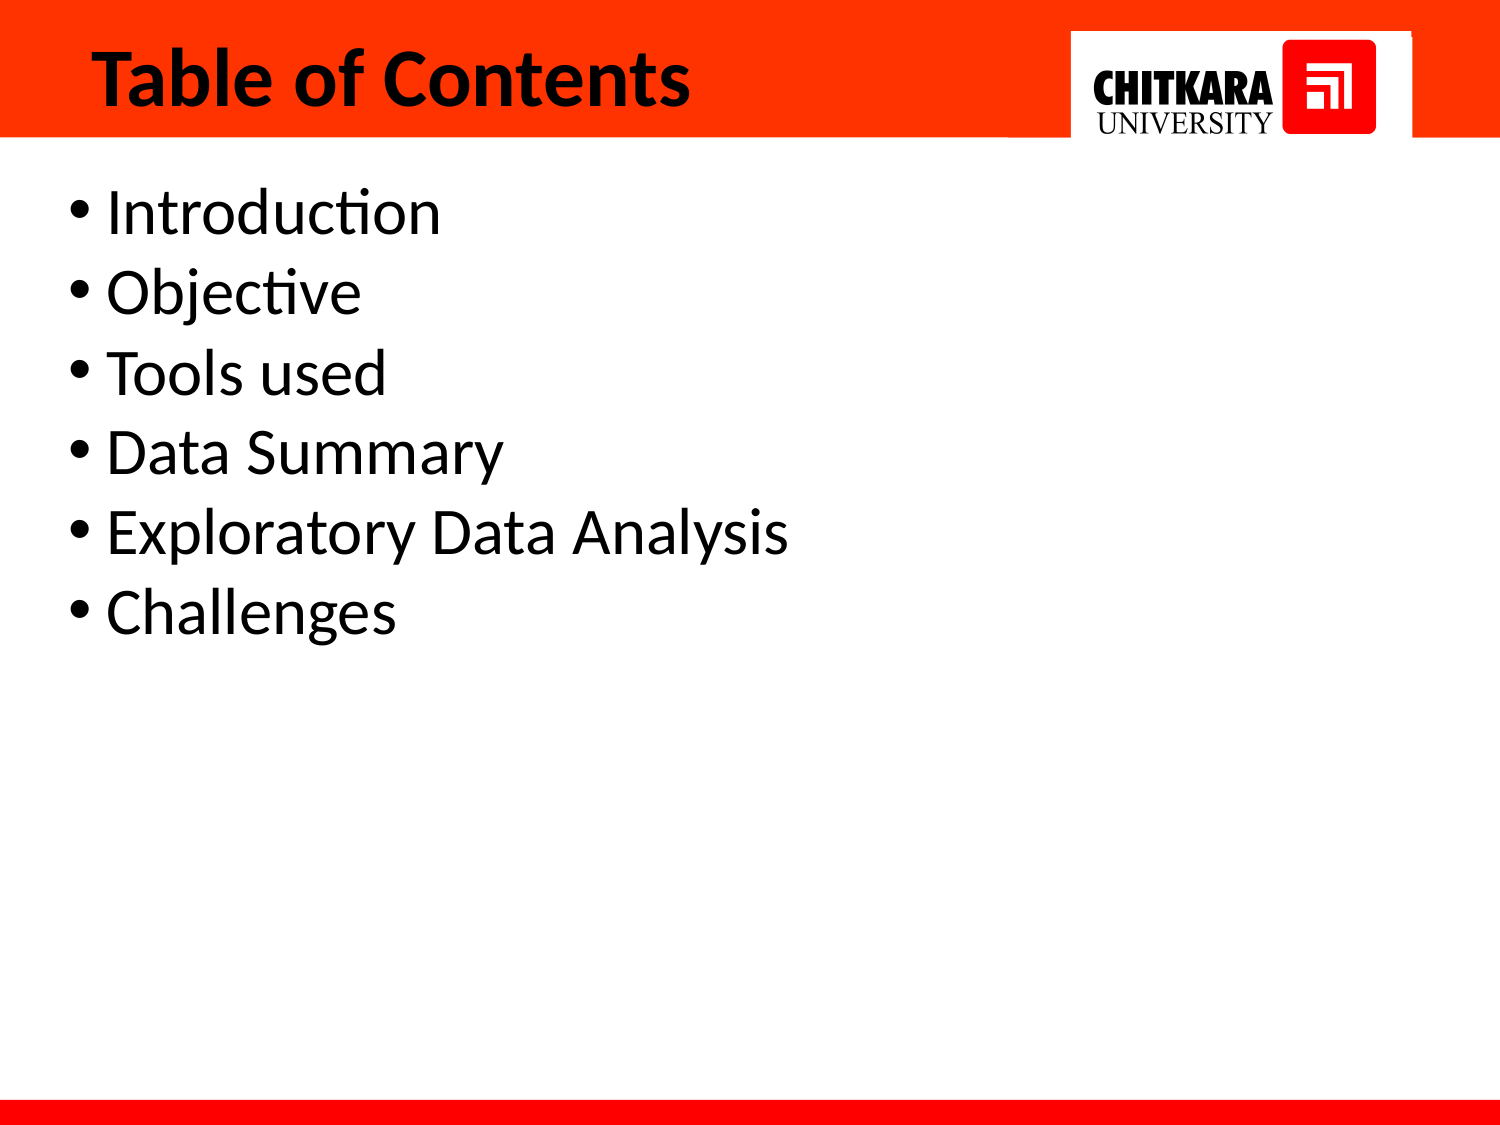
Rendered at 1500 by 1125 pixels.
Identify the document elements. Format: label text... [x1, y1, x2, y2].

text_box Table of Contents [76, 15, 1009, 131]
text_box Introduction Objective Tools used Data Summary Exploratory Data Analysis Challenges [53, 160, 1187, 896]
picture [1074, 37, 1391, 138]
